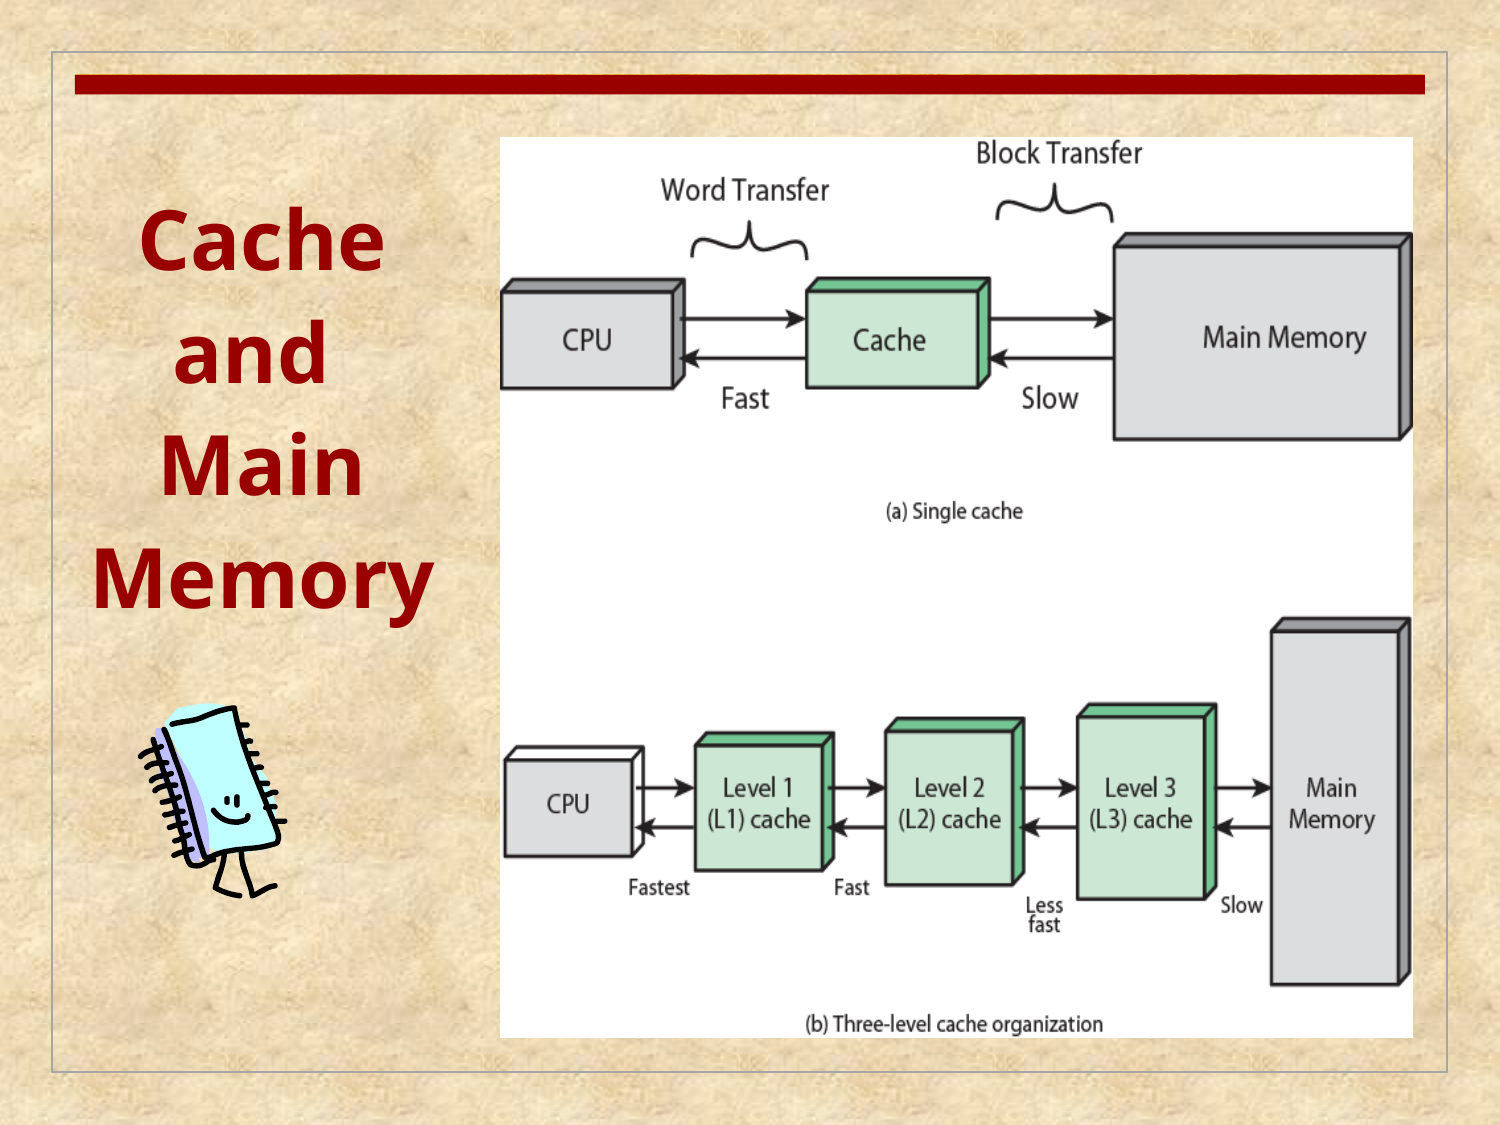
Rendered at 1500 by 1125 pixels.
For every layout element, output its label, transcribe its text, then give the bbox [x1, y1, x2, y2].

title Cache and Main Memory [37, 262, 488, 625]
picture [0, 0, 1500, 1125]
